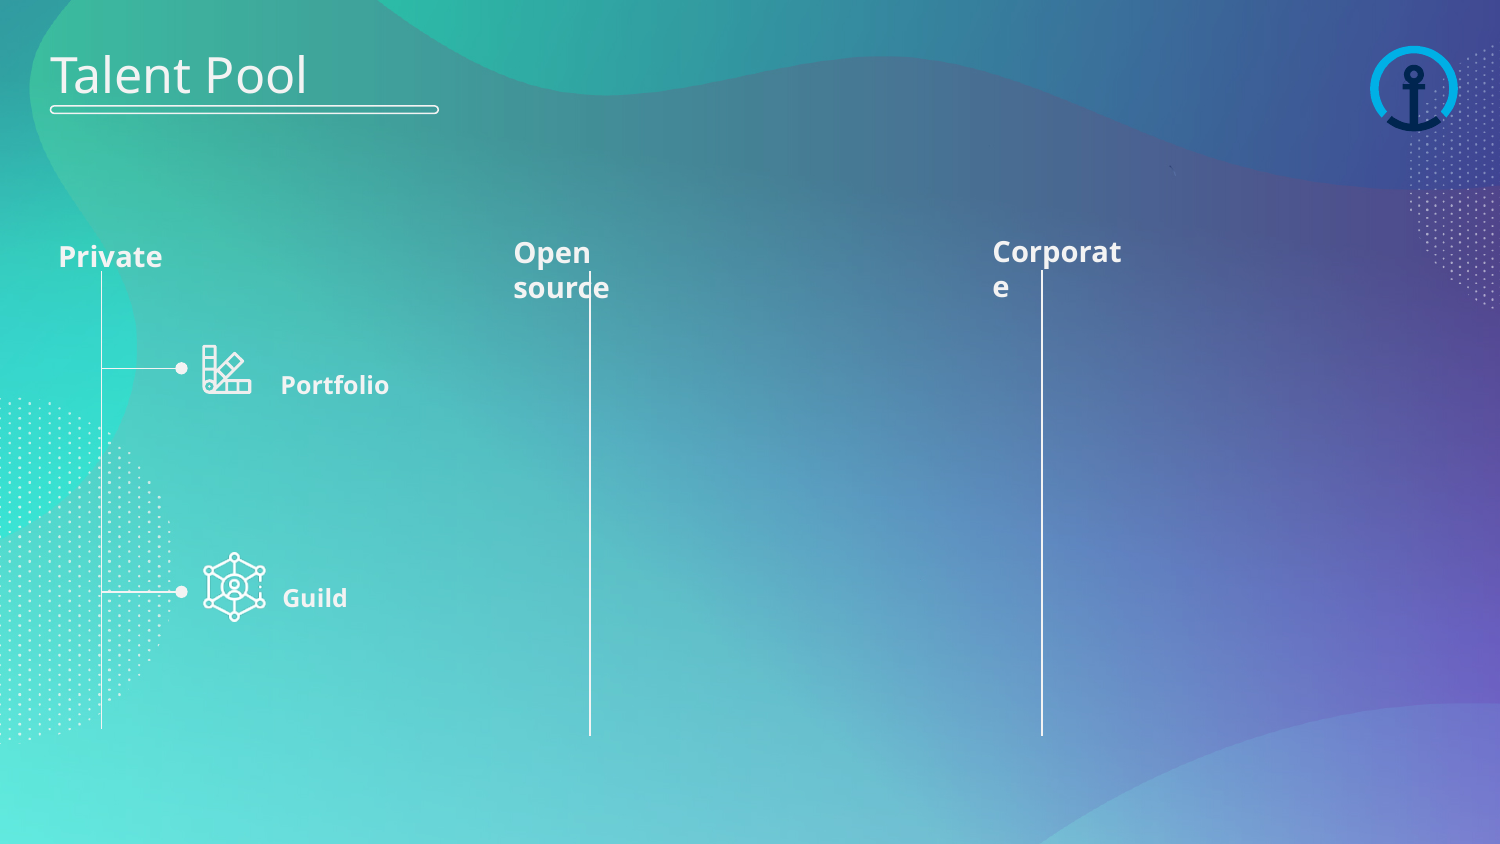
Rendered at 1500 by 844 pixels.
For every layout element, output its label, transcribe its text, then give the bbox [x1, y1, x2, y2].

picture [0, 0, 1500, 844]
text_box Corporate [977, 217, 1138, 276]
text_box Open source [498, 219, 692, 278]
text_box Guild [267, 567, 535, 717]
title Talent Pool [35, 4, 420, 138]
text_box Private [43, 223, 191, 281]
text_box [50, 105, 439, 114]
text_box Portfolio [265, 354, 533, 504]
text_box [202, 344, 252, 395]
